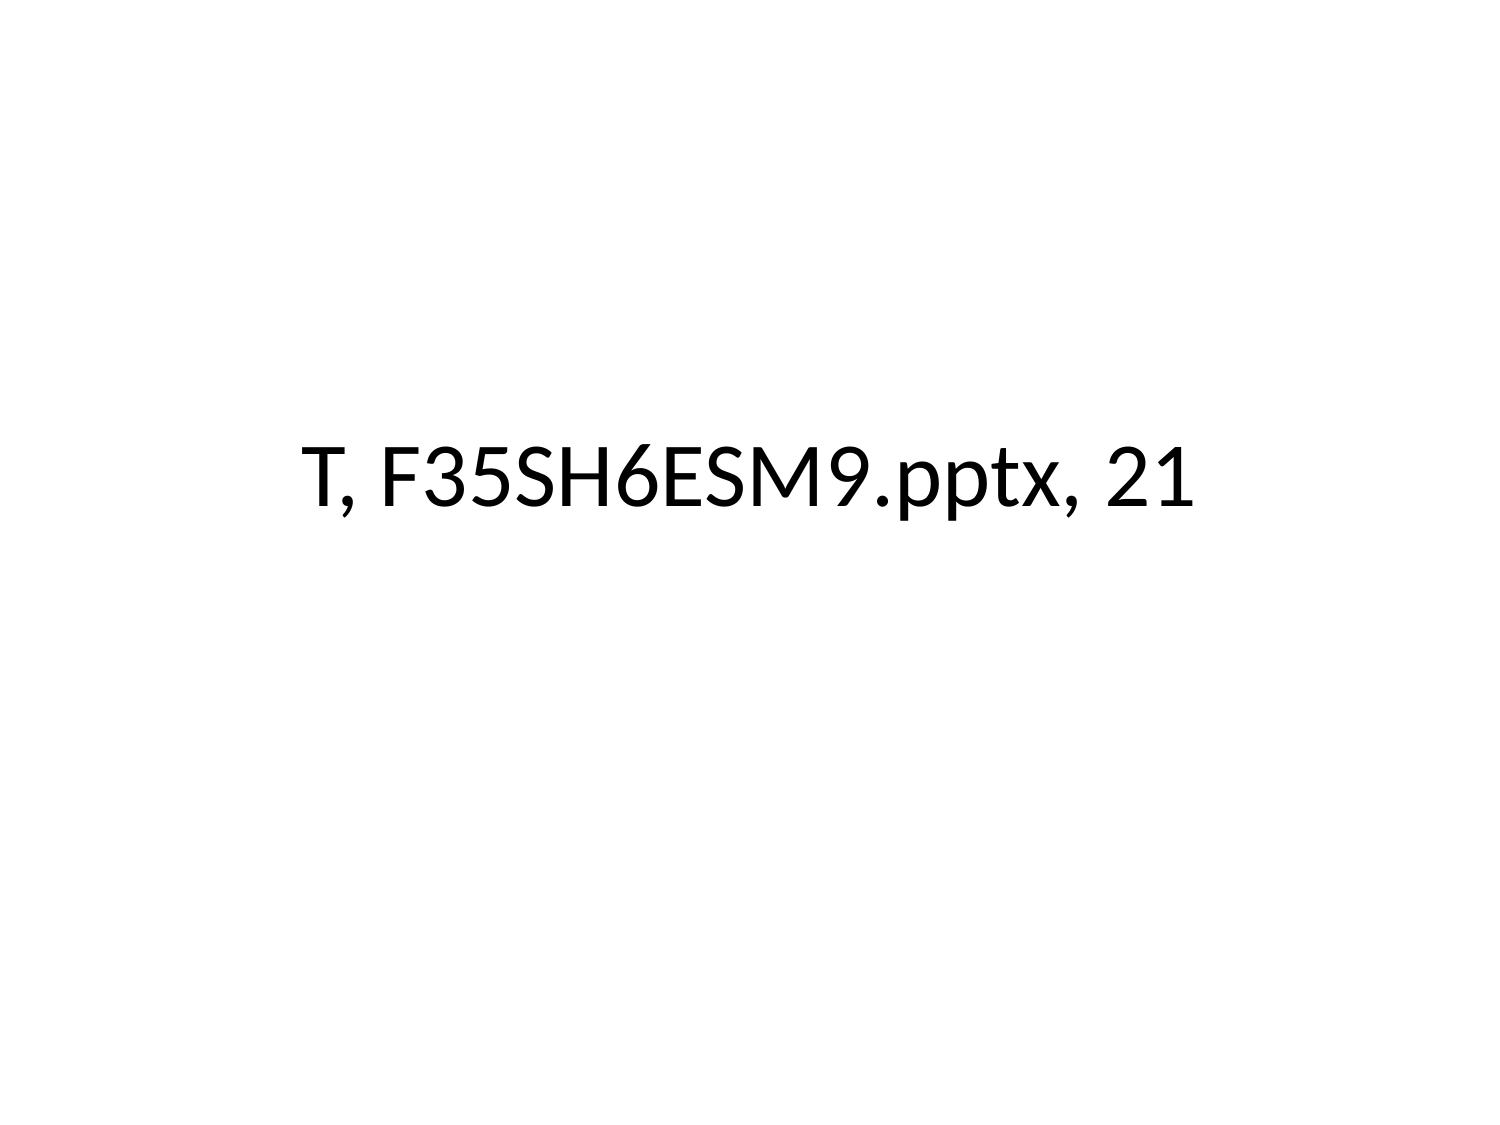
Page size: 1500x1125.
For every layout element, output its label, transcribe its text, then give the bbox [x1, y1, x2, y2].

title T, F35SH6ESM9.pptx, 21 [112, 349, 1388, 591]
